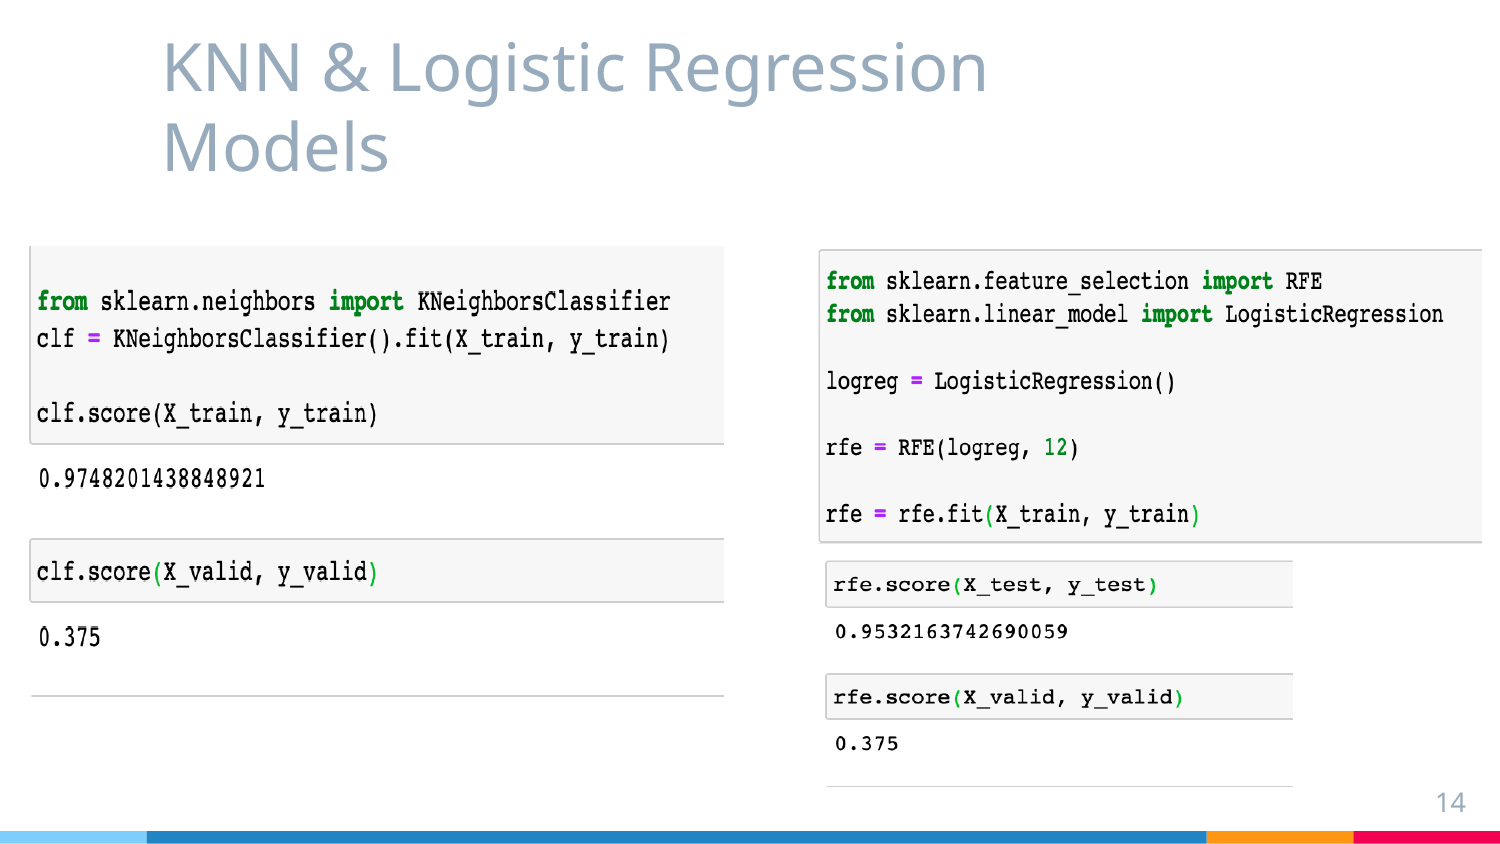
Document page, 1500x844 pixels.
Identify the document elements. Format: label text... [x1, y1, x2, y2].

picture [821, 553, 1294, 787]
picture [812, 246, 1482, 544]
title KNN & Logistic Regression Models [146, 58, 1207, 200]
slide_number ‹#› [1391, 770, 1482, 822]
picture [19, 246, 724, 697]
